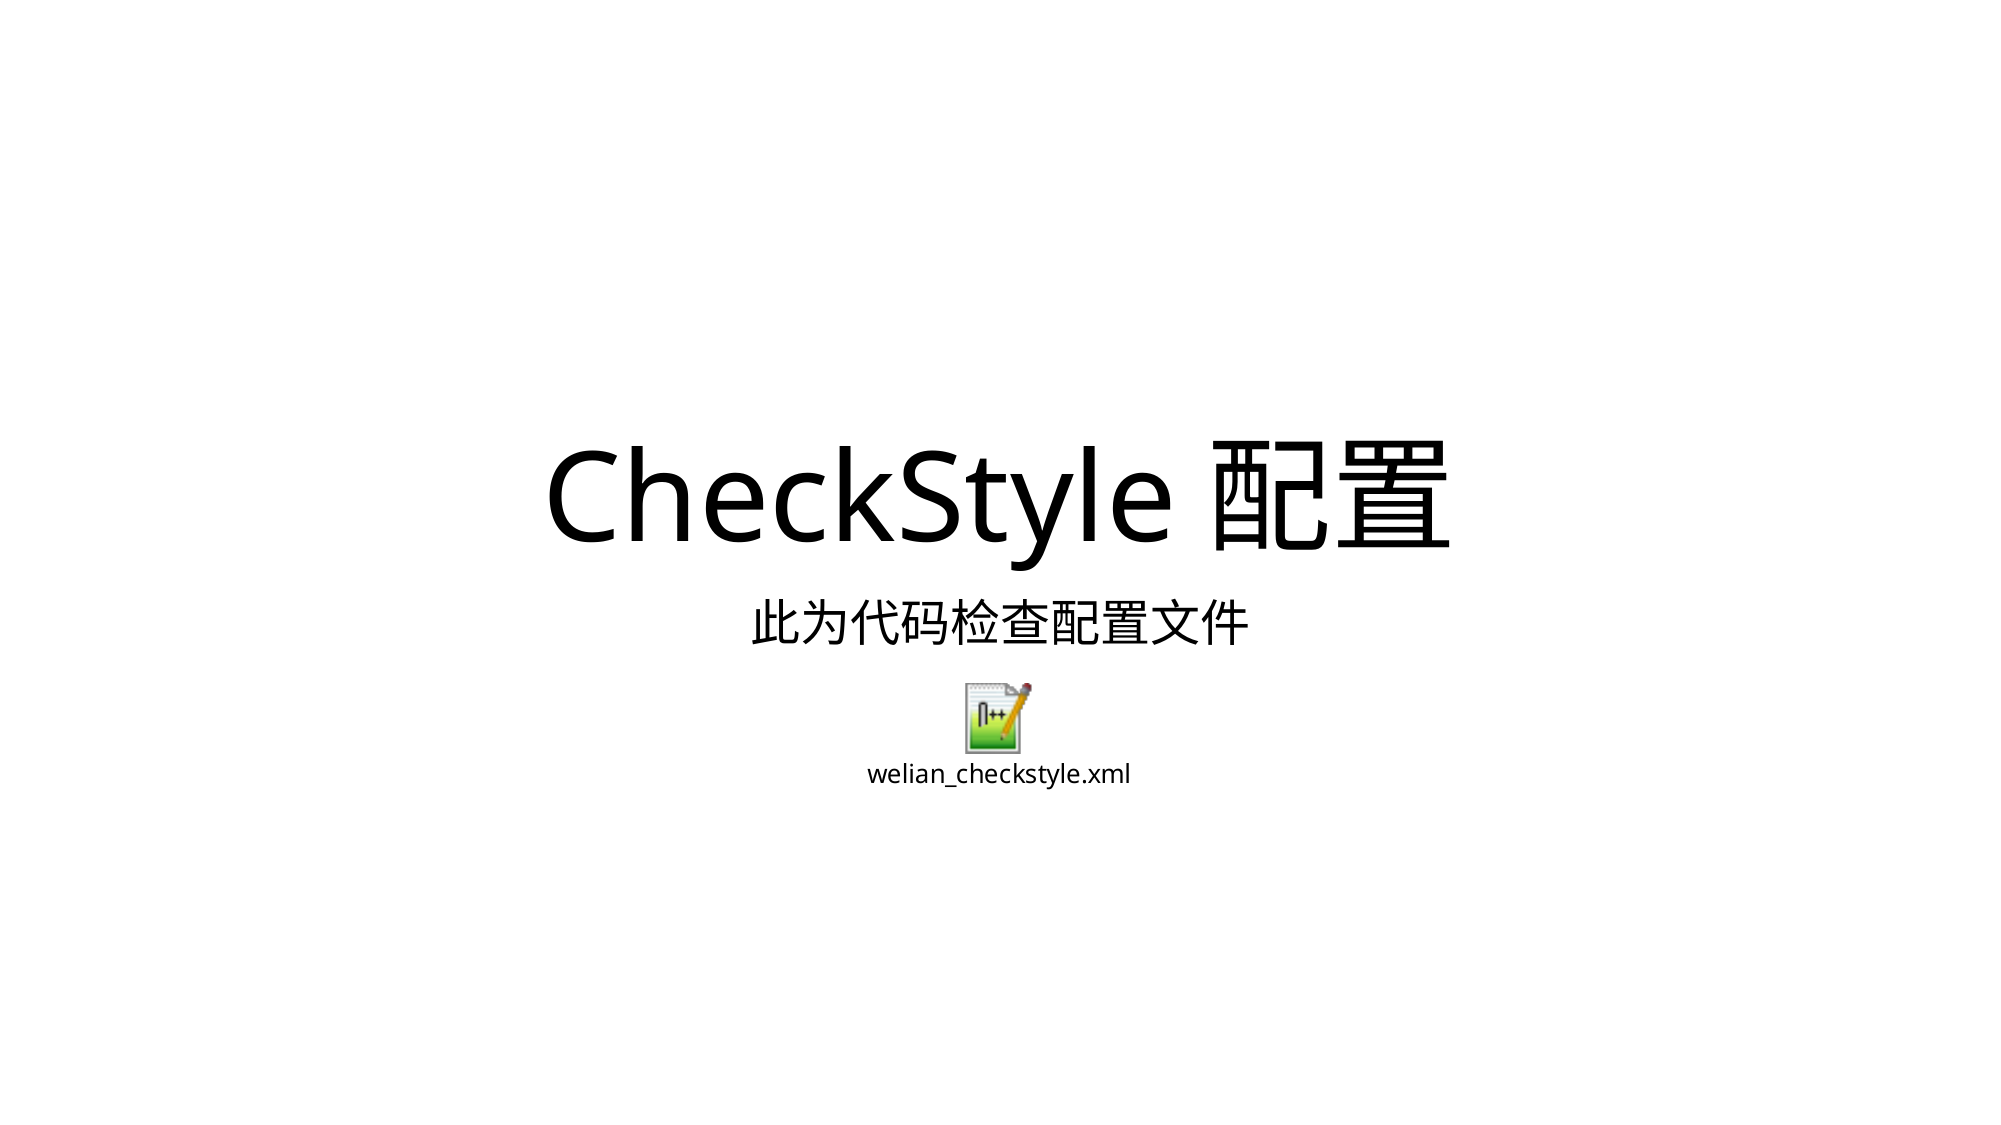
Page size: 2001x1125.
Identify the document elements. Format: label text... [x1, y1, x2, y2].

subtitle 此为代码检查配置文件 [249, 590, 1750, 863]
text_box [832, 683, 1166, 804]
title CheckStyle配置 [249, 184, 1750, 576]
